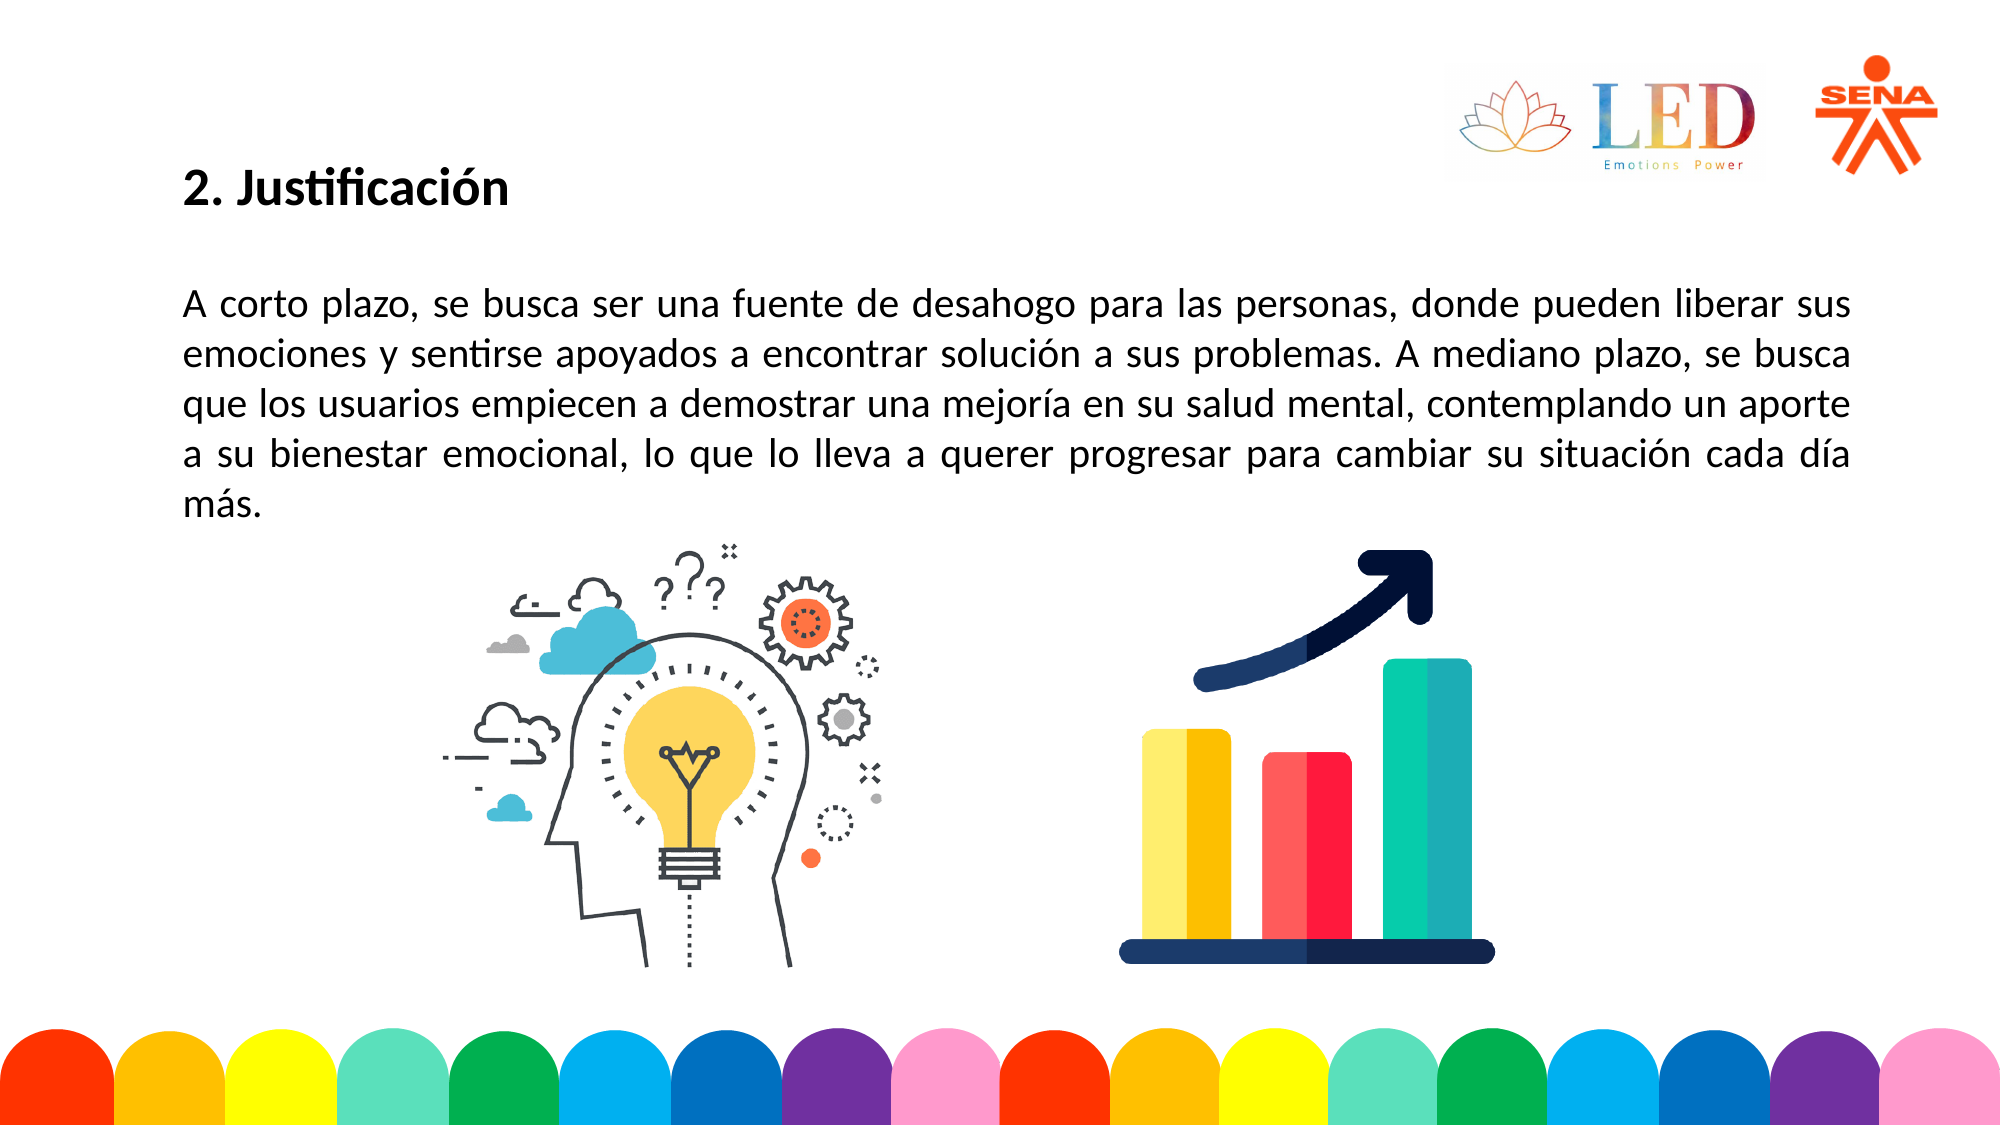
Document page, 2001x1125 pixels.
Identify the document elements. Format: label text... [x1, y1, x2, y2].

text_box A corto plazo, se busca ser una fuente de desahogo para las personas, donde pueden liberar sus emociones y sentirse apoyados a encontrar solución a sus problemas. A mediano plazo, se busca que los usuarios empiecen a demostrar una mejoría en su salud mental, contemplando un aporte a su bienestar emocional, lo que lo lleva a querer progresar para cambiar su situación cada día más. [167, 268, 1868, 534]
picture [0, 0, 2000, 1125]
text_box 2. Justificación [167, 143, 1168, 224]
